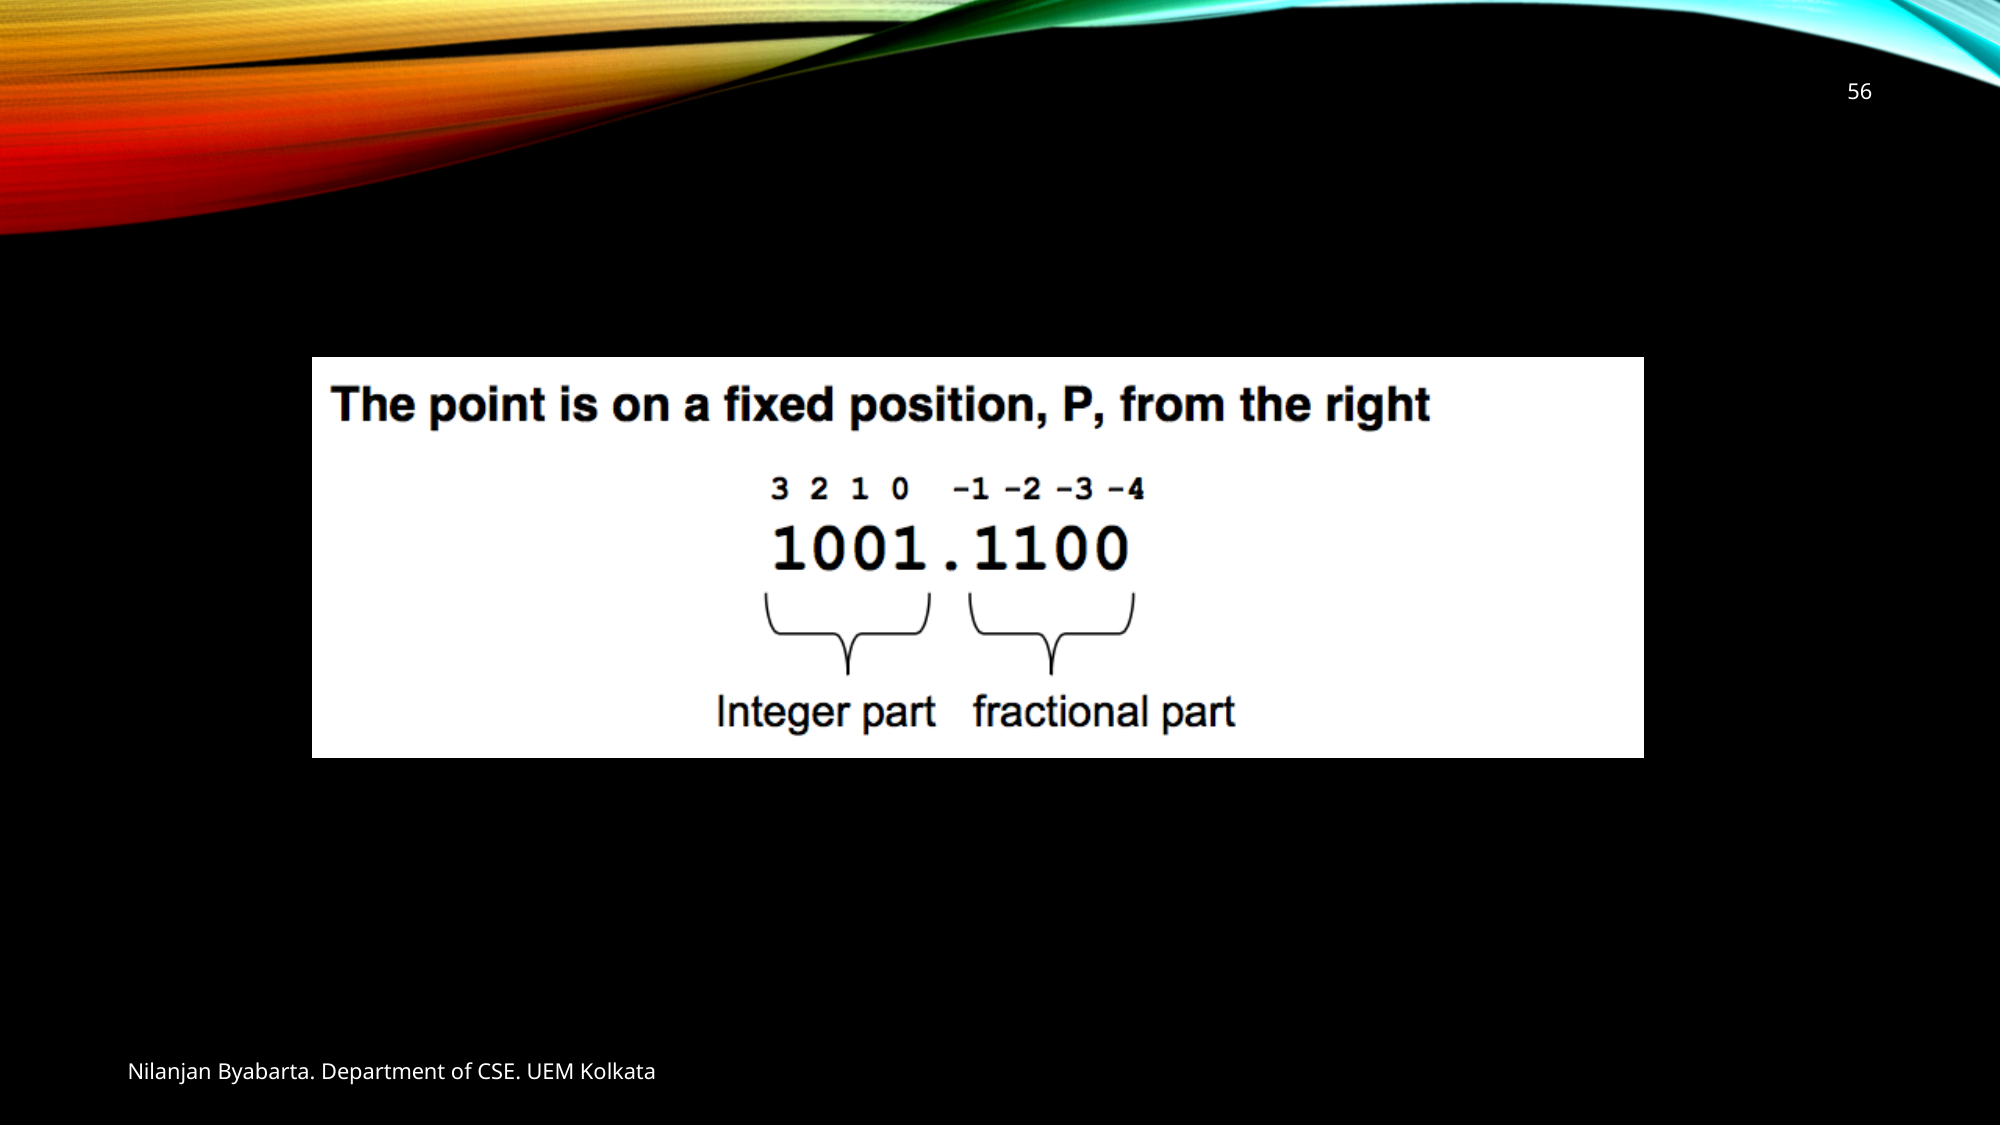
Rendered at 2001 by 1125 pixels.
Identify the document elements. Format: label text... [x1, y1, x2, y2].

picture [0, 0, 2000, 237]
slide_number 56 [1437, 62, 1888, 123]
footer Nilanjan Byabarta. Department of CSE. UEM Kolkata [112, 1042, 1388, 1103]
picture [312, 357, 1645, 758]
